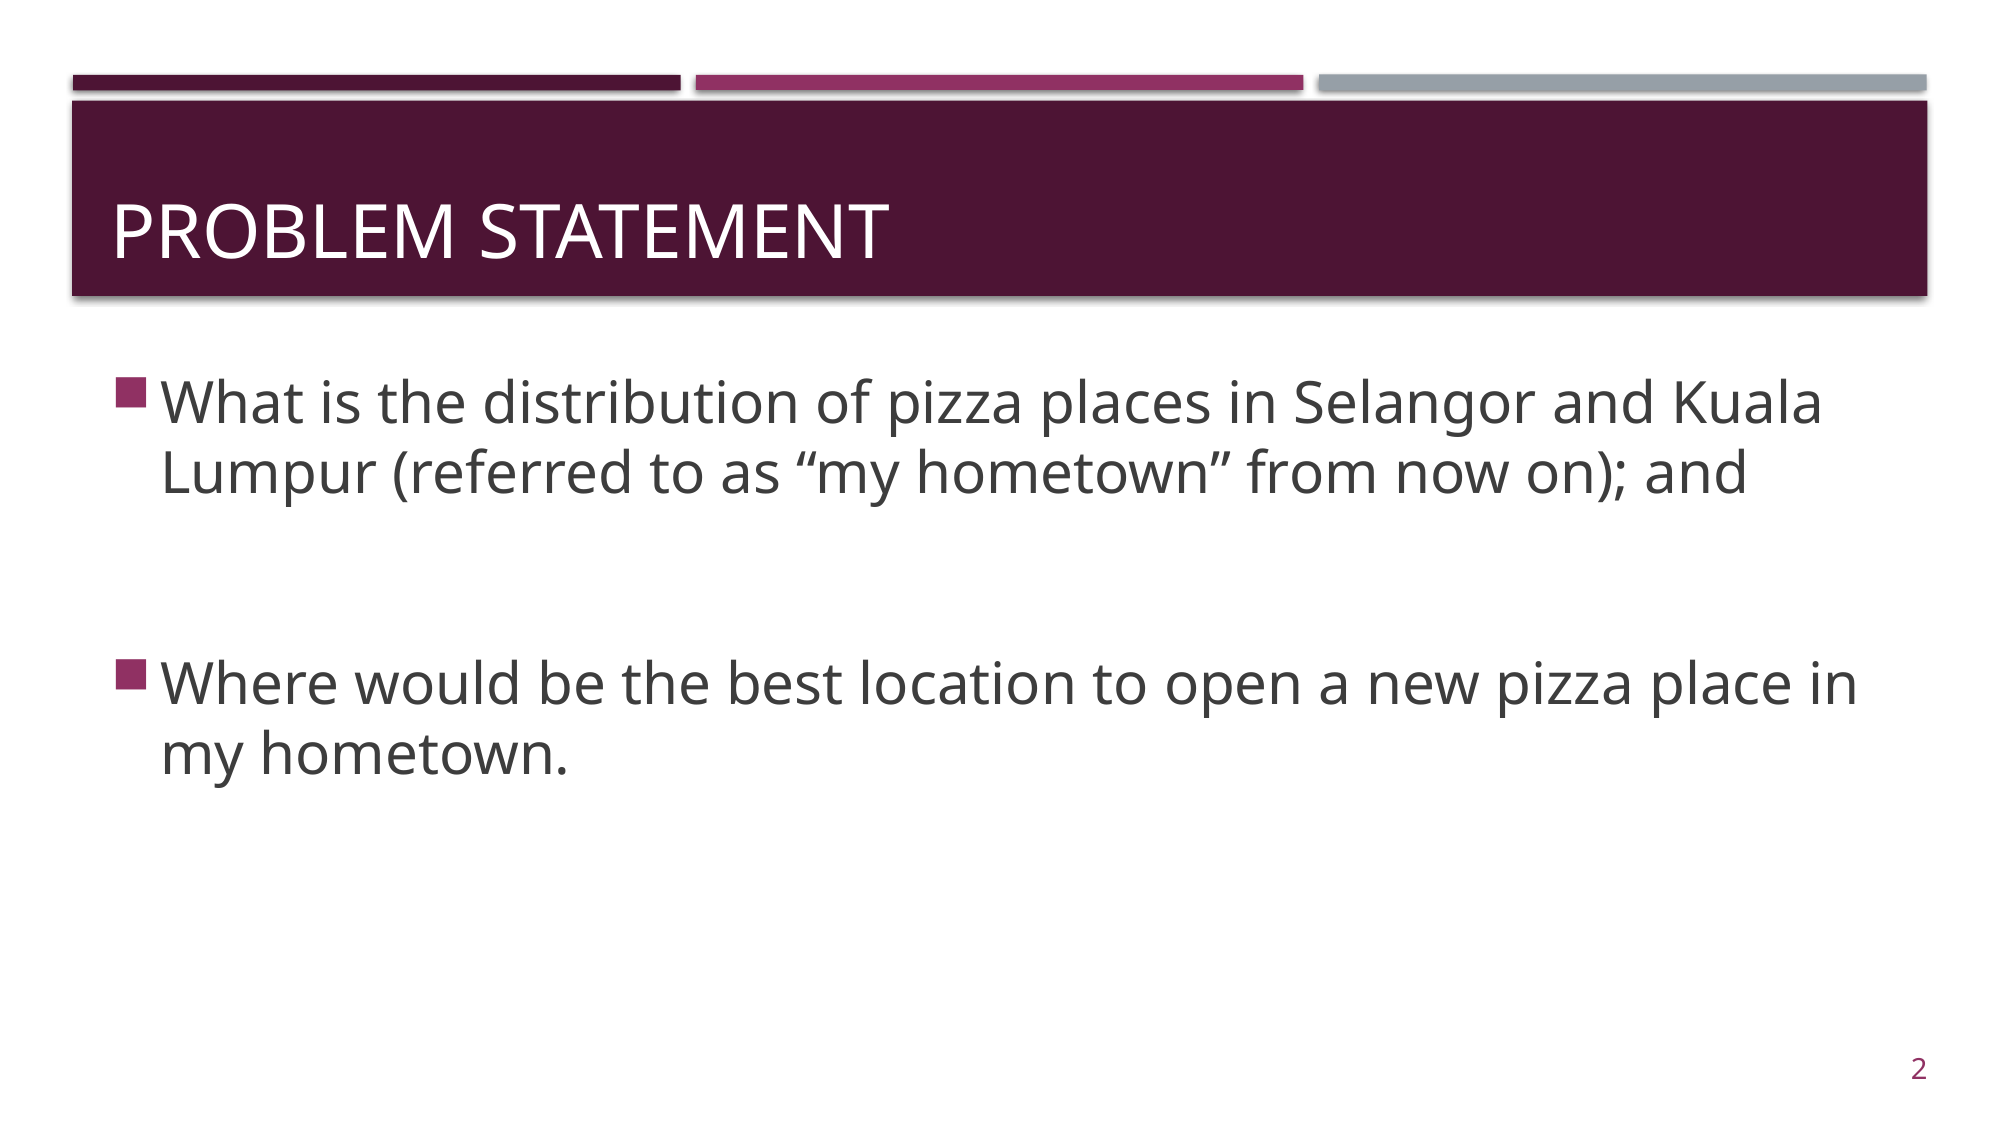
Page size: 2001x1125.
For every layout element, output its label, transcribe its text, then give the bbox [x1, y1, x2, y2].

slide_number 2 [1866, 1040, 1972, 1101]
title Problem Statement [95, 115, 1905, 282]
list What is the distribution of pizza places in Selangor and Kuala Lumpur (referred to as “my hometown” from now on); and Where would be the best location to open a new pizza place in my hometown. [95, 357, 1905, 1010]
